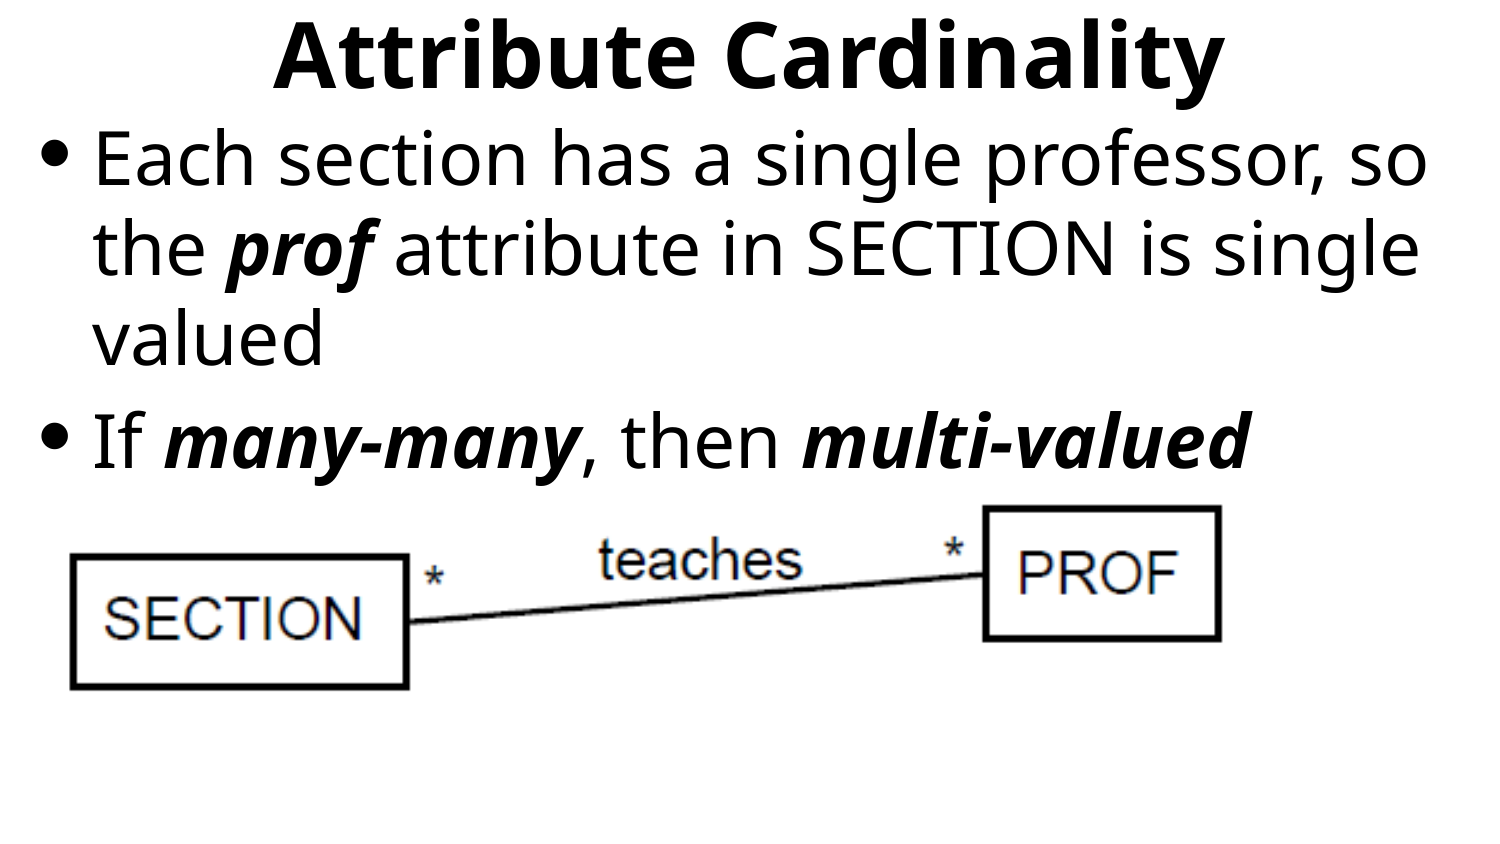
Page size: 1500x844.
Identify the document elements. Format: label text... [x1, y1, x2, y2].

list Each section has a single professor, so the prof attribute in SECTION is single valued If many-many, then multi-valued [21, 103, 1500, 844]
title Attribute Cardinality [0, 0, 1500, 104]
picture [68, 501, 1225, 697]
